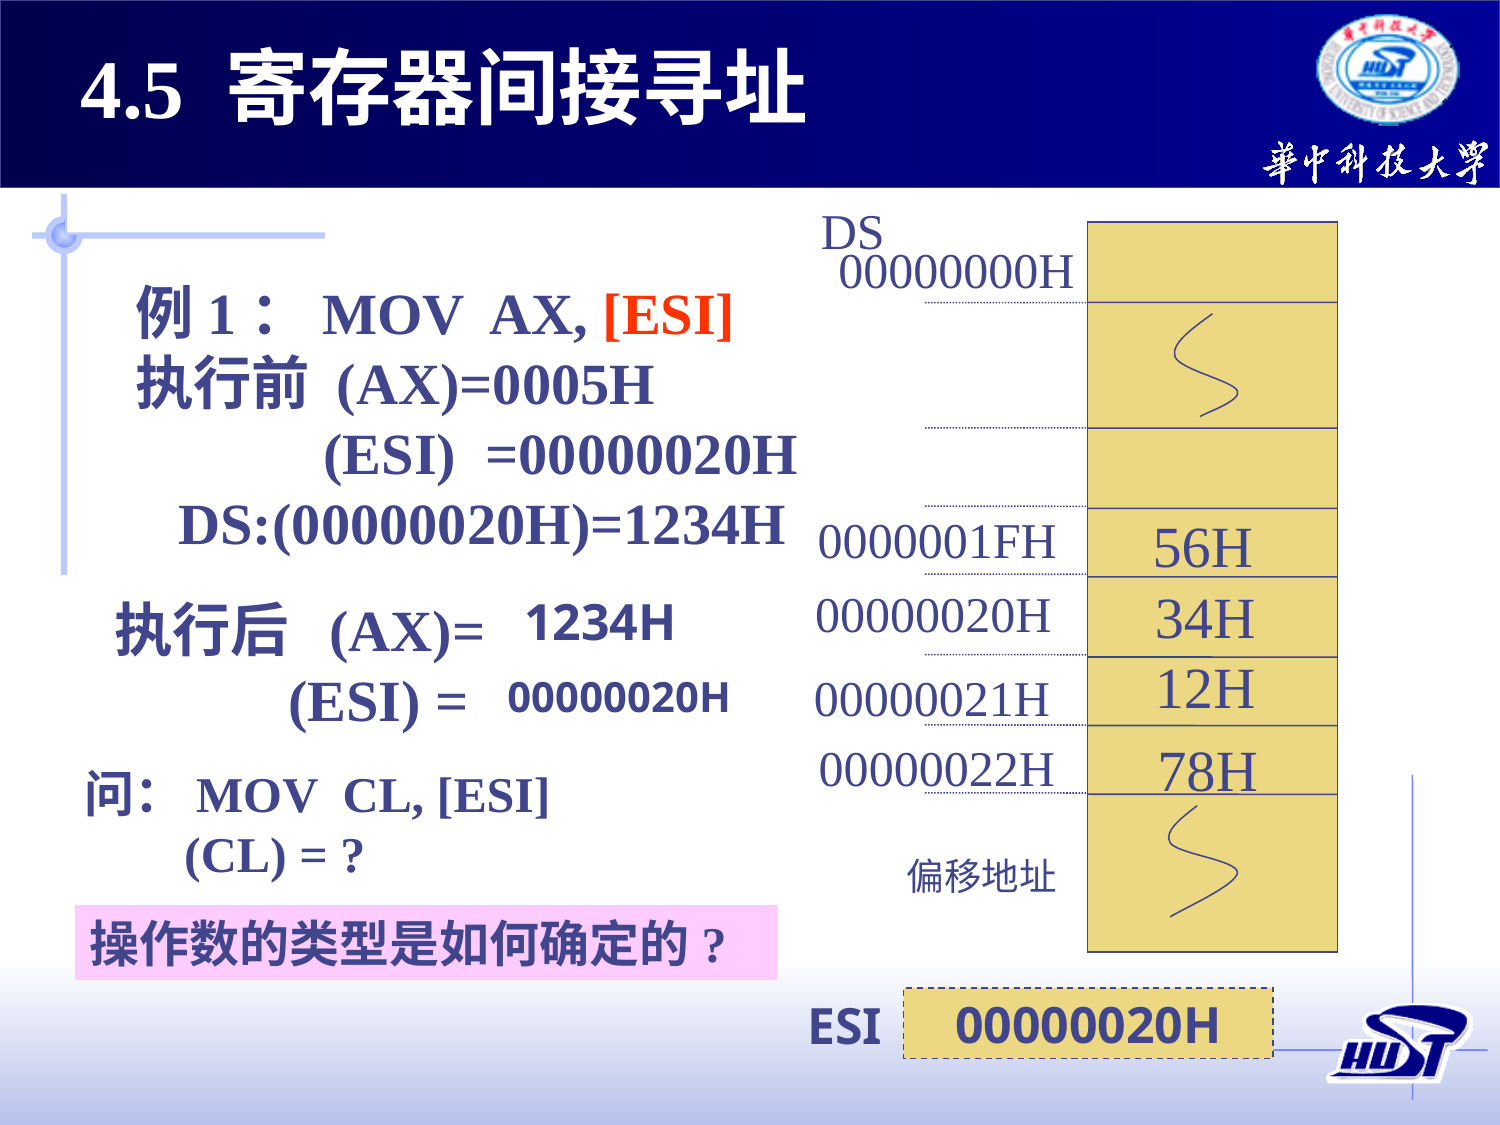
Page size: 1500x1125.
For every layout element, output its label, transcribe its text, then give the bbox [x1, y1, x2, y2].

text_box 问：MOV CL, [ESI] (CL) = ? [69, 755, 579, 890]
text_box [1087, 429, 1338, 508]
text_box [1271, 658, 1338, 725]
text_box 执行后 (AX)= (ESI) = [99, 586, 501, 741]
text_box 1234H [509, 583, 692, 659]
text_box [1087, 303, 1338, 428]
text_box 56H [1137, 501, 1268, 587]
picture [1316, 14, 1460, 126]
text_box [1174, 313, 1238, 417]
text_box 34H 12H [1140, 573, 1271, 728]
text_box DS [806, 192, 900, 267]
text_box 4.5 寄存器间接寻址 [65, 27, 823, 143]
text_box 00000020H [903, 987, 1274, 1059]
text_box [1087, 577, 1140, 725]
text_box [1087, 509, 1137, 576]
text_box 00000020H [492, 663, 747, 728]
text_box 例1：MOV AX, [ESI] 执行前 (AX)=0005H (ESI) =00000020H DS:(00000020H)=1234H [120, 268, 813, 564]
text_box 操作数的类型是如何确定的? [75, 905, 778, 980]
text_box 00000000H [823, 231, 1090, 307]
text_box [1268, 509, 1338, 576]
picture [1262, 140, 1488, 185]
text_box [797, 500, 1074, 806]
text_box [1087, 222, 1338, 302]
text_box [1168, 810, 1238, 917]
text_box [1087, 726, 1142, 794]
text_box [1087, 795, 1338, 953]
text_box [1273, 726, 1338, 794]
text_box ESI [792, 987, 897, 1063]
text_box [1271, 577, 1338, 657]
text_box 78H [1142, 725, 1273, 810]
text_box 偏移地址 [891, 846, 1072, 906]
